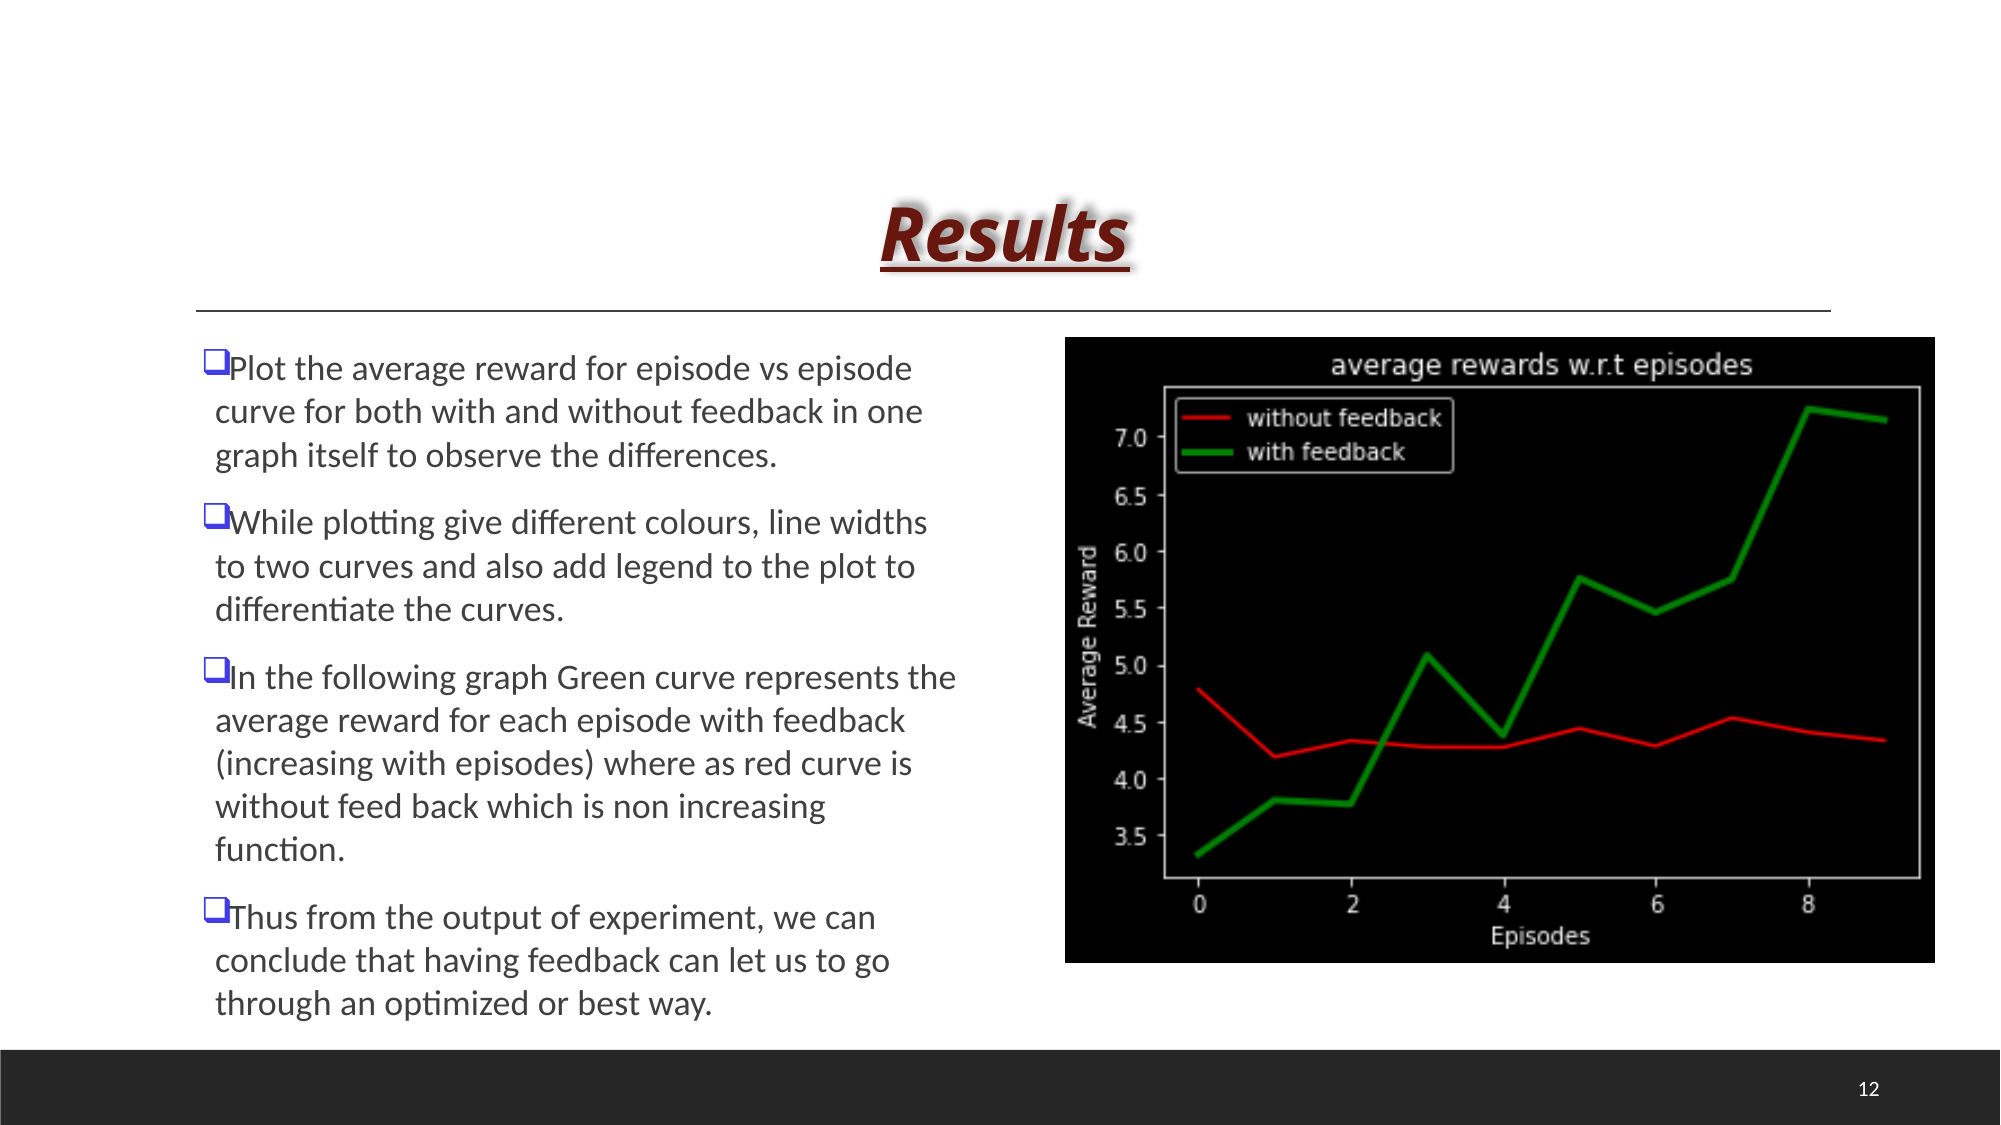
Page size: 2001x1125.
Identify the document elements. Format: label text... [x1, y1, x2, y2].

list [1065, 336, 1935, 964]
title Results [180, 47, 1830, 285]
slide_number 12 [1793, 1057, 1895, 1118]
list Plot the average reward for episode vs episode curve for both with and without feedback in one graph itself to observe the differences. While plotting give different colours, line widths to two curves and also add legend to the plot to differentiate the curves. In the following graph Green curve represents the average reward for each episode with feedback (increasing with episodes) where as red curve is without feed back which is non increasing function. Thus from the output of experiment, we can conclude that having feedback can let us to go through an optimized or best way. [201, 337, 963, 1036]
